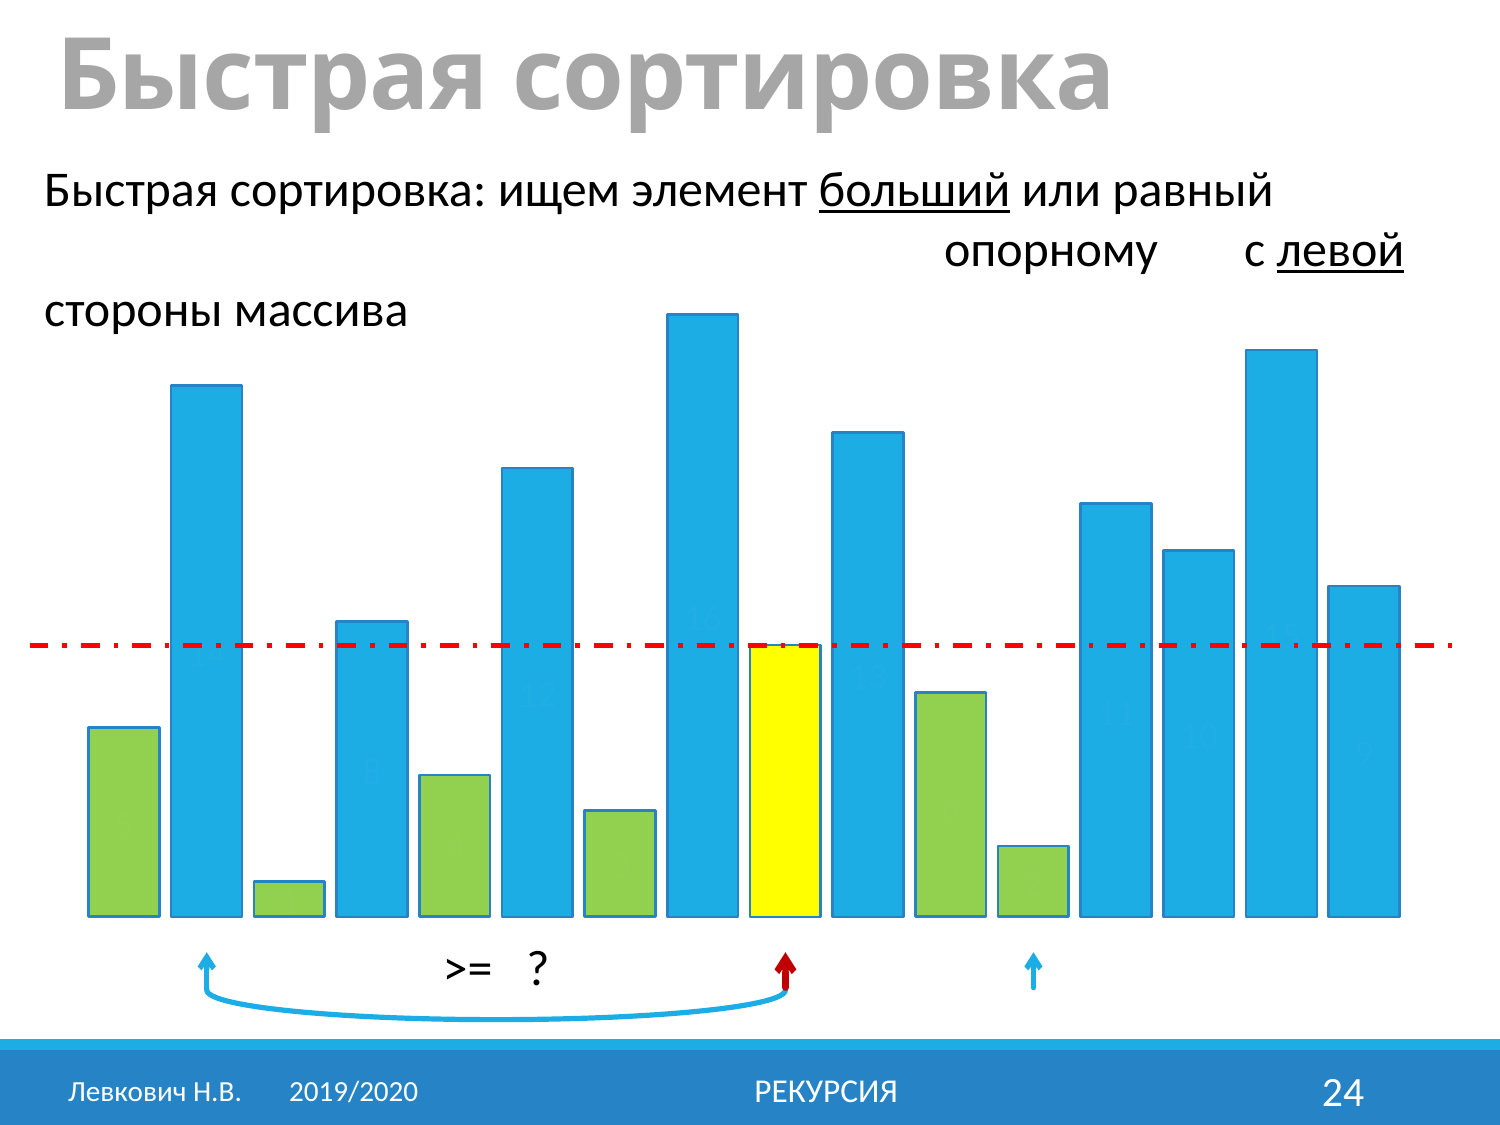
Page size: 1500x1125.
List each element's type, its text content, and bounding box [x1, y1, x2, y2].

slide_number Левкович Н.В. 2019/2020 [47, 1059, 440, 1120]
text_box 15 [1245, 349, 1318, 641]
text_box 11 [1079, 502, 1153, 641]
footer РЕКУРСИЯ [453, 1059, 1199, 1120]
text_box 14 [170, 384, 243, 641]
text_box 16 [666, 655, 739, 918]
text_box 2 [997, 845, 1070, 918]
text_box 14 [170, 655, 243, 918]
text_box 12 [501, 467, 574, 641]
text_box 16 [666, 344, 739, 641]
text_box 10 [1162, 655, 1235, 918]
text_box 10 [1162, 549, 1235, 641]
text_box 8 [335, 655, 409, 918]
text_box 8 [749, 655, 822, 918]
text_box 6 [914, 691, 987, 918]
text_box 13 [831, 655, 905, 918]
text_box 1 [253, 880, 326, 918]
text_box 8 [335, 620, 409, 641]
text_box Быстрая сортировка: ищем элемент больший или равный опорному с левой стороны массива [29, 148, 1459, 344]
text_box 9 [1327, 655, 1401, 918]
text_box 11 [1079, 655, 1153, 918]
text_box 5 [87, 726, 161, 918]
text_box 3 [583, 809, 657, 918]
text_box 9 [1327, 585, 1401, 641]
text_box 13 [831, 431, 905, 641]
title Быстрая сортировка [41, 0, 1459, 138]
text_box 15 [1245, 655, 1318, 918]
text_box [206, 941, 786, 1021]
slide_number 24 [1218, 1059, 1380, 1120]
text_box 4 [418, 774, 491, 918]
text_box 12 [501, 655, 574, 918]
